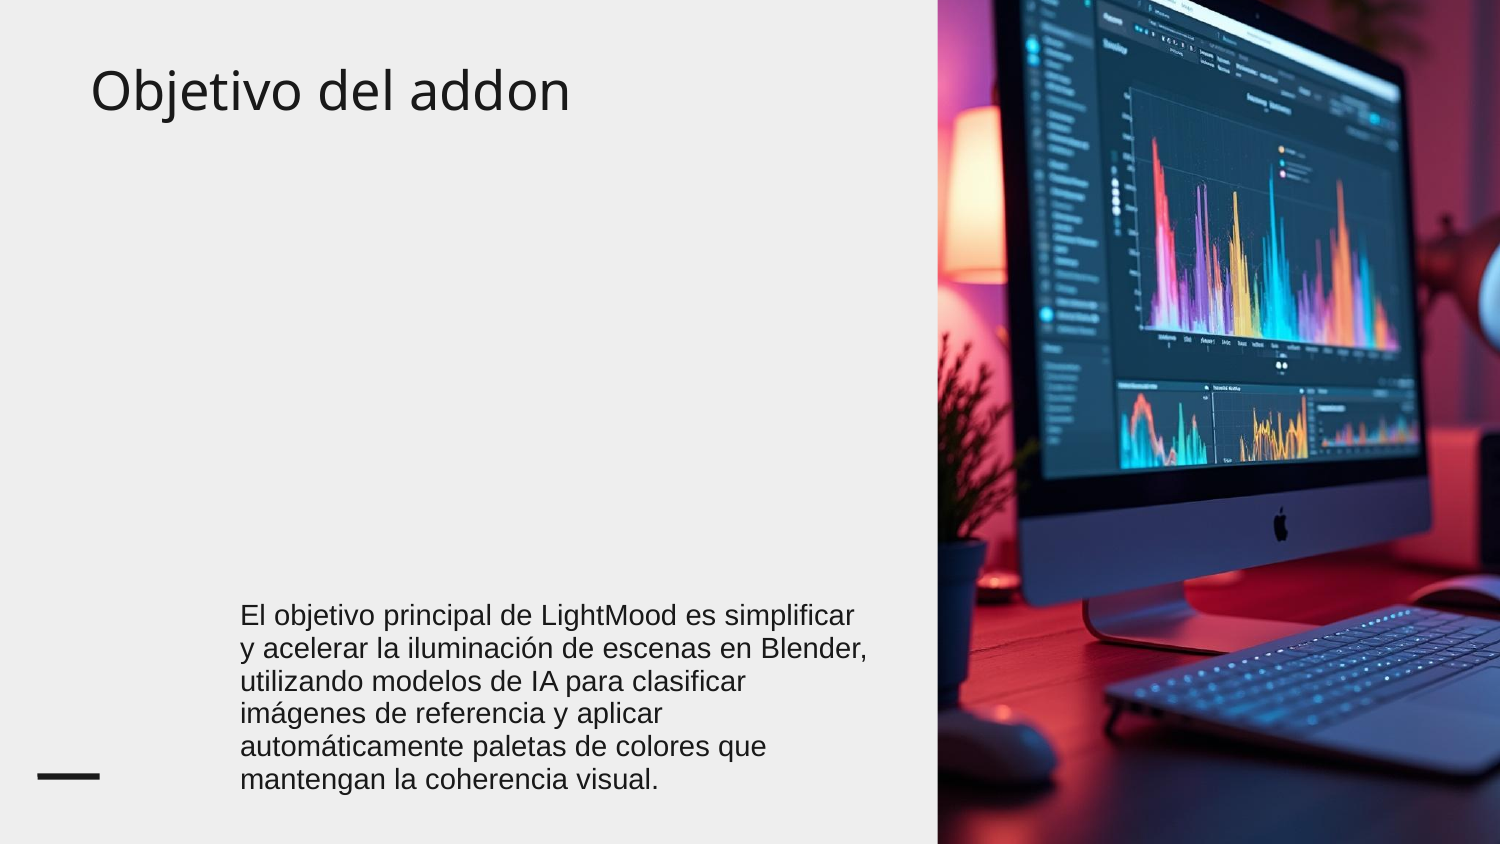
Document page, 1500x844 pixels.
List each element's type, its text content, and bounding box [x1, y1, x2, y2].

title Objetivo del addon [75, 37, 900, 364]
picture [937, 0, 1500, 844]
list El objetivo principal de LightMood es simplificar y acelerar la iluminación de escenas en Blender, utilizando modelos de IA para clasificar imágenes de referencia y aplicar automáticamente paletas de colores que mantengan la coherencia visual. [187, 364, 893, 811]
